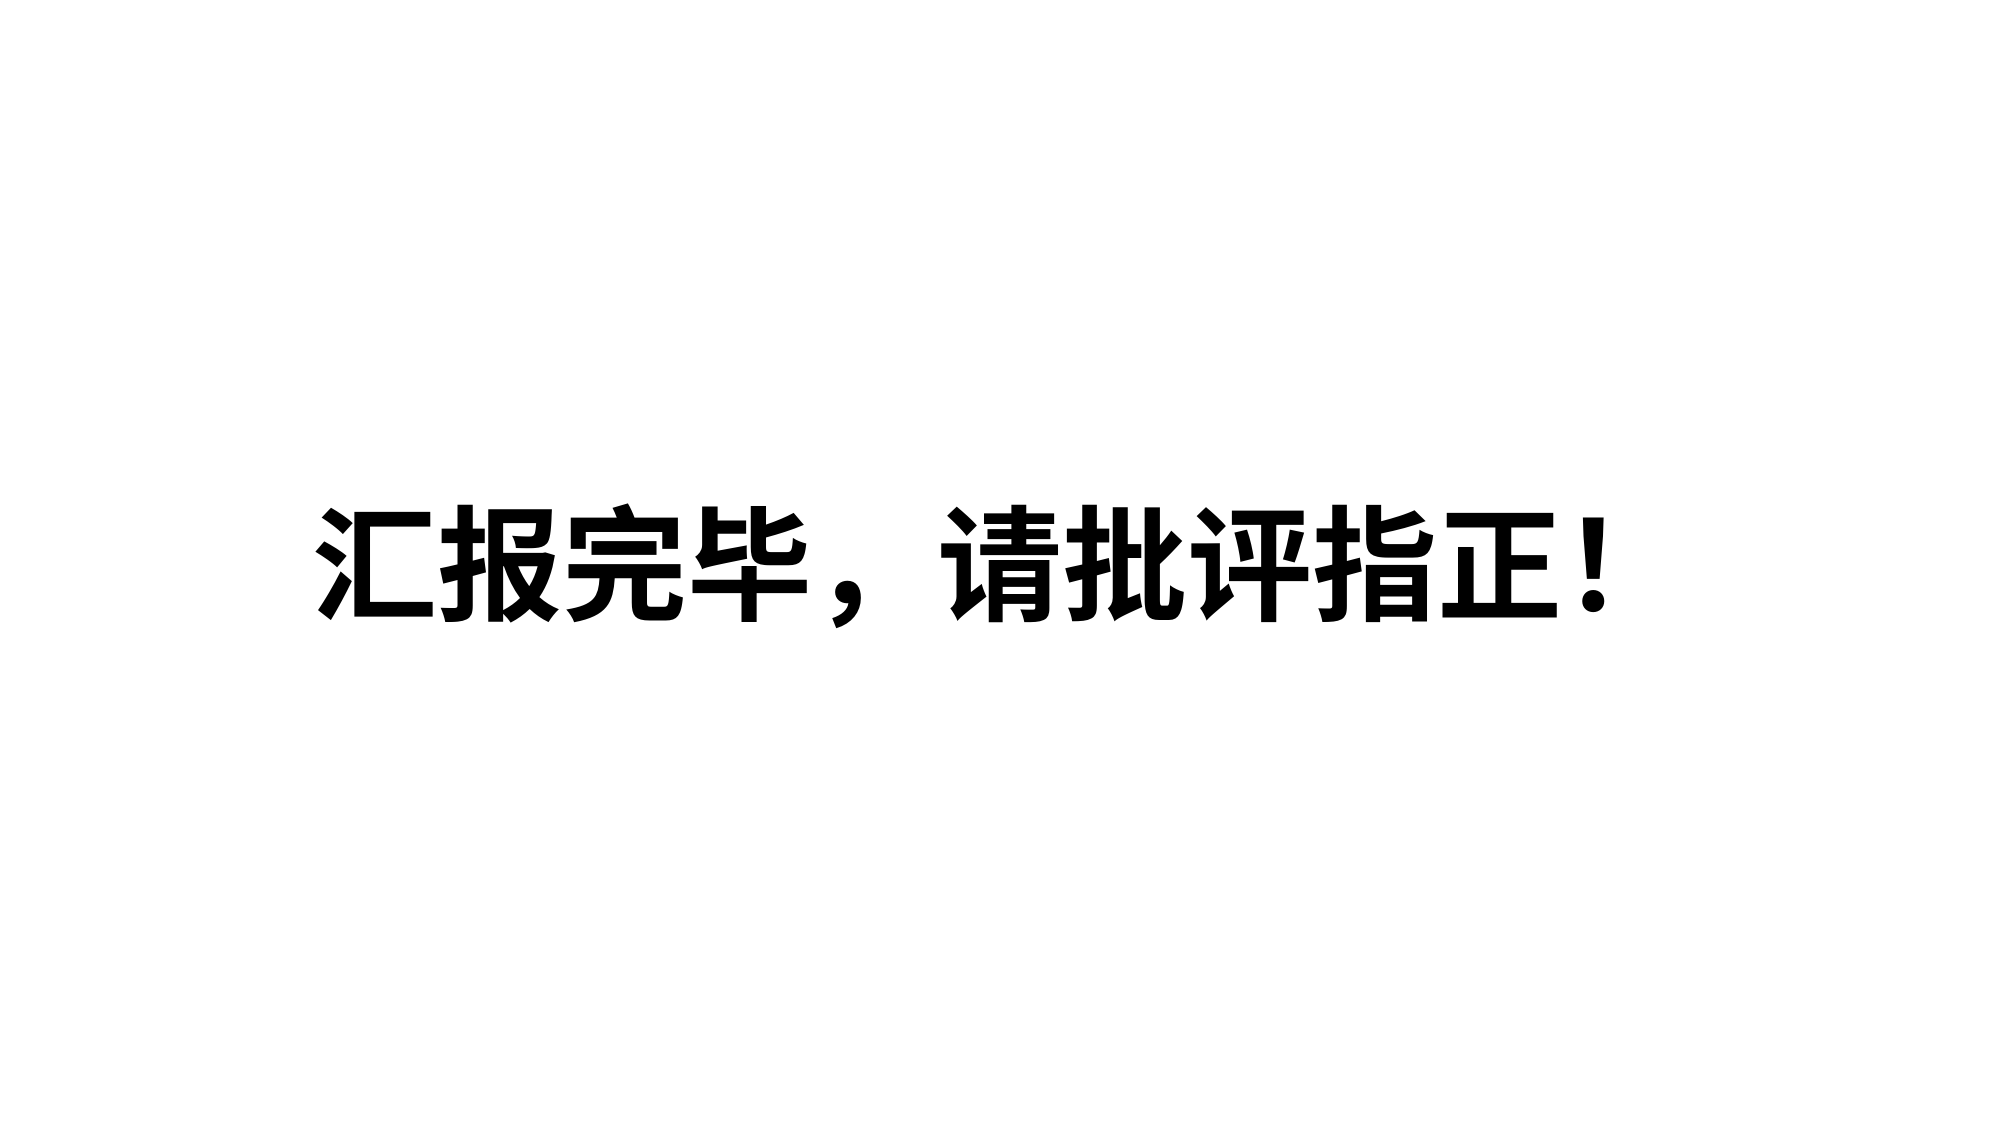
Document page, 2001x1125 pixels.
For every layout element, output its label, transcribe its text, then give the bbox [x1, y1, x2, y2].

text_box 汇报完毕，请批评指正！ [290, 479, 1710, 644]
